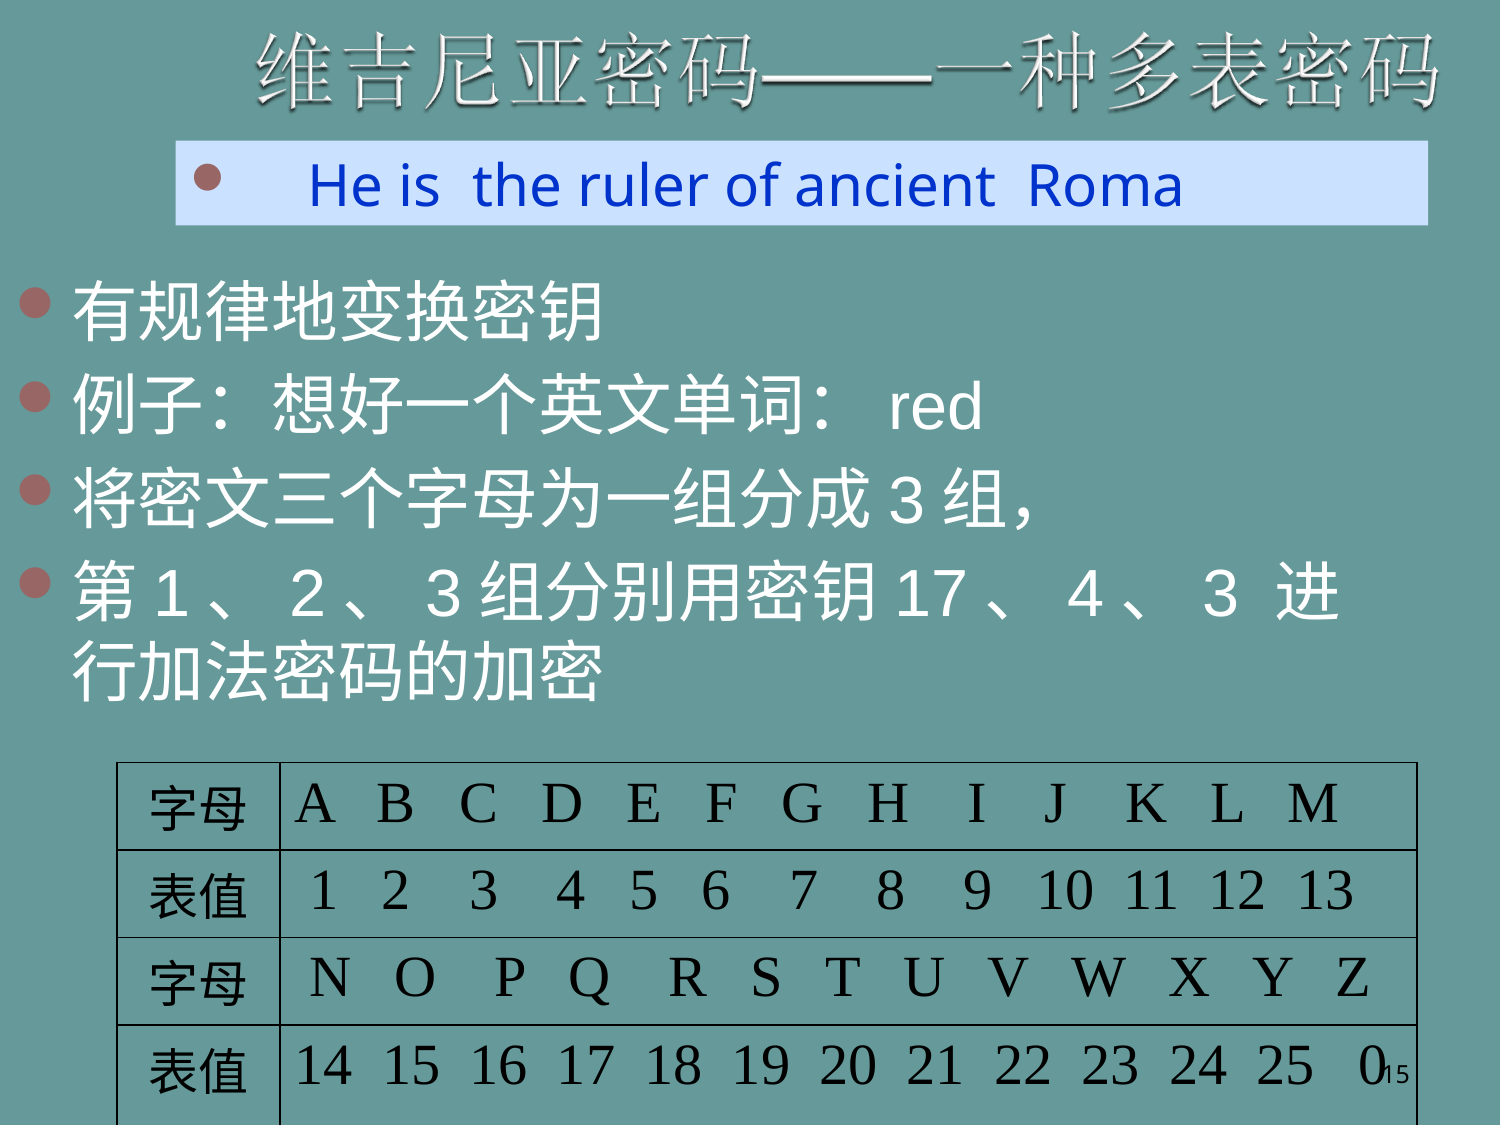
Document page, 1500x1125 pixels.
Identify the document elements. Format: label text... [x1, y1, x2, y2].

list 有规律地变换密钥 例子：想好一个英文单词：red 将密文三个字母为一组分成3组， 第1、2、3组分别用密钥17、4、3 进行加法密码的加密 [0, 262, 1401, 1001]
slide_number 15 [1418, 1025, 1425, 1100]
table_cell 表值 [118, 851, 279, 937]
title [106, 0, 1500, 231]
table_header 字母 [118, 938, 279, 1024]
table_cell 表值 [118, 1026, 279, 1125]
table_header A B C D E F G H I J K L M [281, 763, 1416, 849]
table_cell 14 15 16 17 18 19 20 21 22 23 24 25 0 [281, 1026, 1416, 1125]
table_header N O P Q R S T U V W X Y Z [281, 938, 1416, 1024]
table_header 字母 [118, 763, 279, 849]
table_cell 1 2 3 4 5 6 7 8 9 10 11 12 13 [281, 851, 1416, 937]
